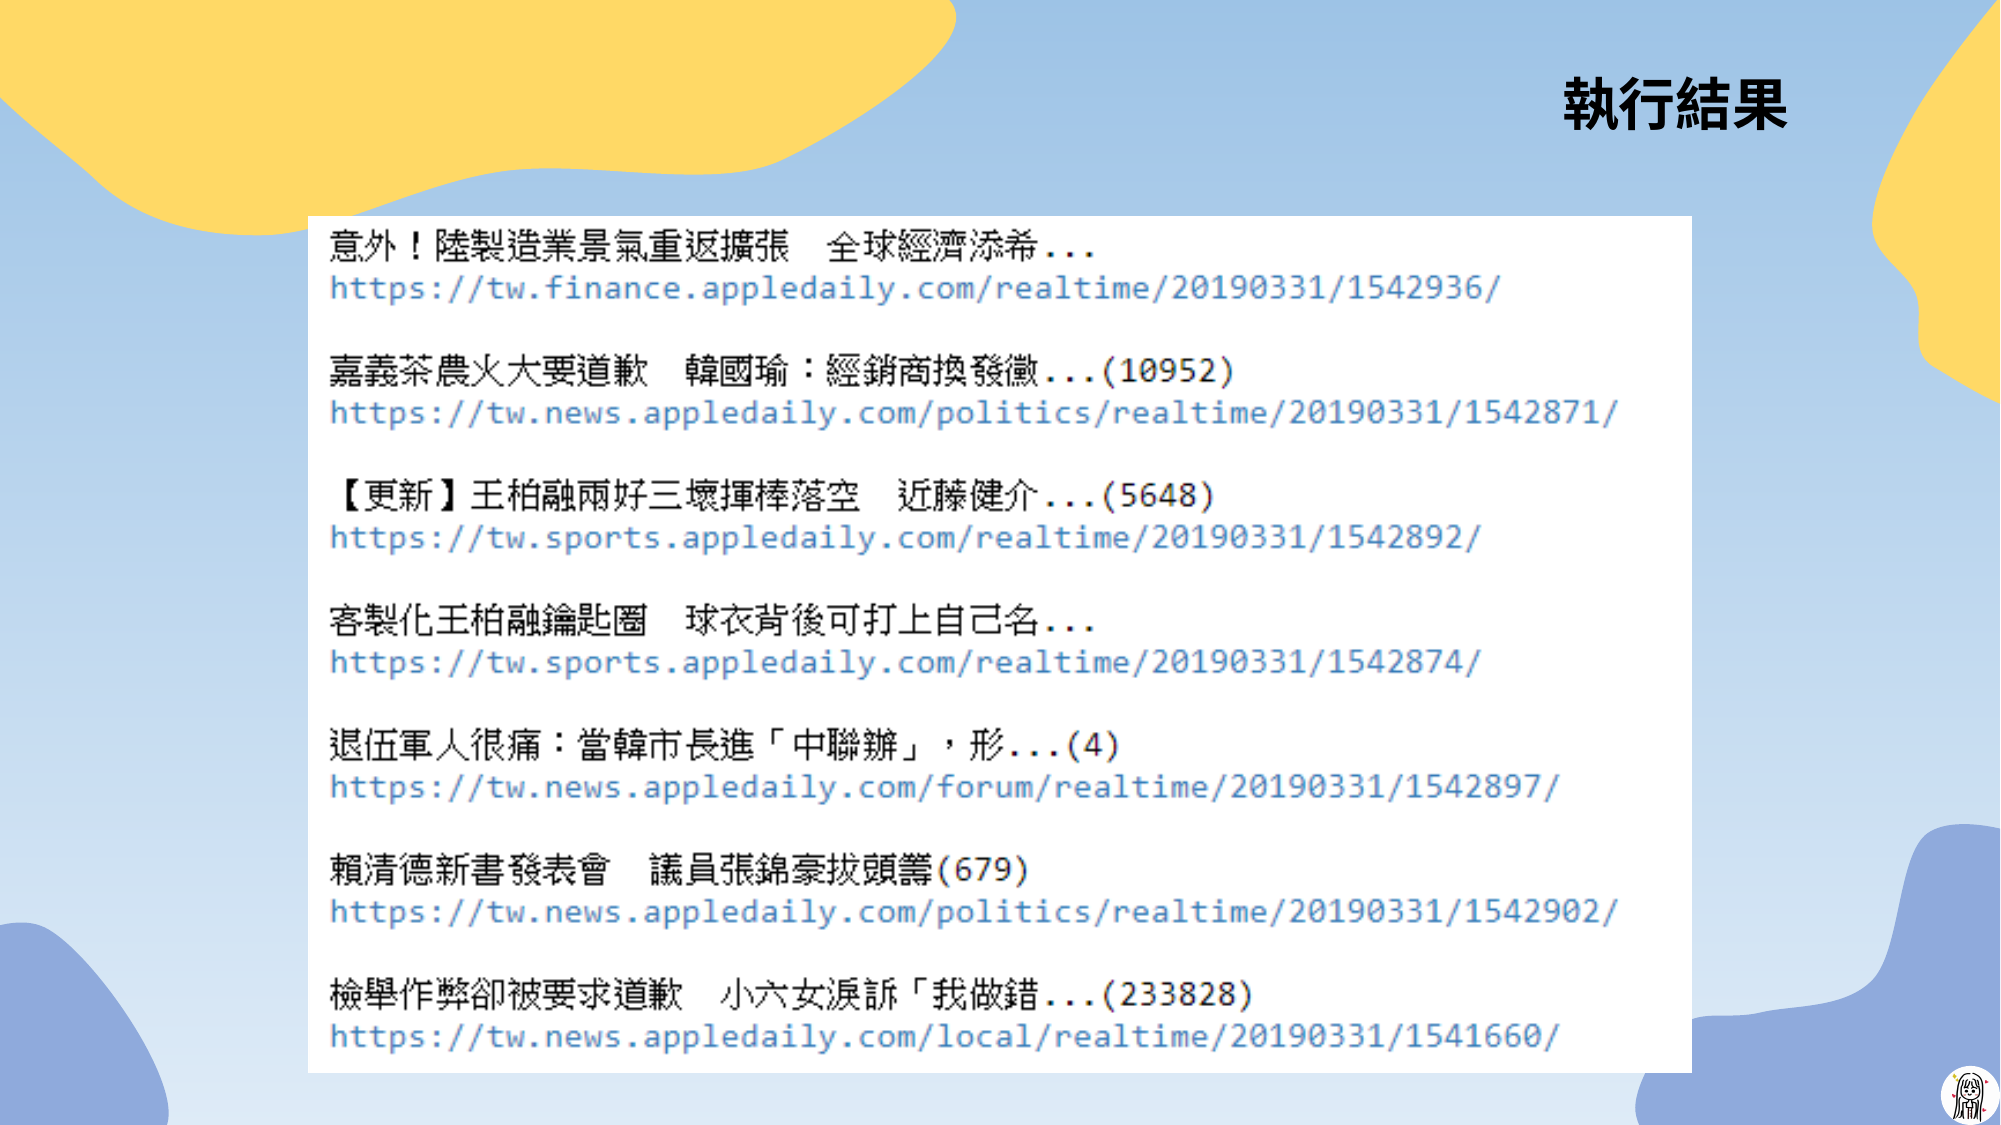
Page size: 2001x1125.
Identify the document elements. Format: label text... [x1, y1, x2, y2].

picture [1940, 1065, 2000, 1125]
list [308, 216, 1692, 1073]
title 執行結果 [1488, 68, 1863, 146]
slide_number 38 [1412, 1042, 1863, 1103]
